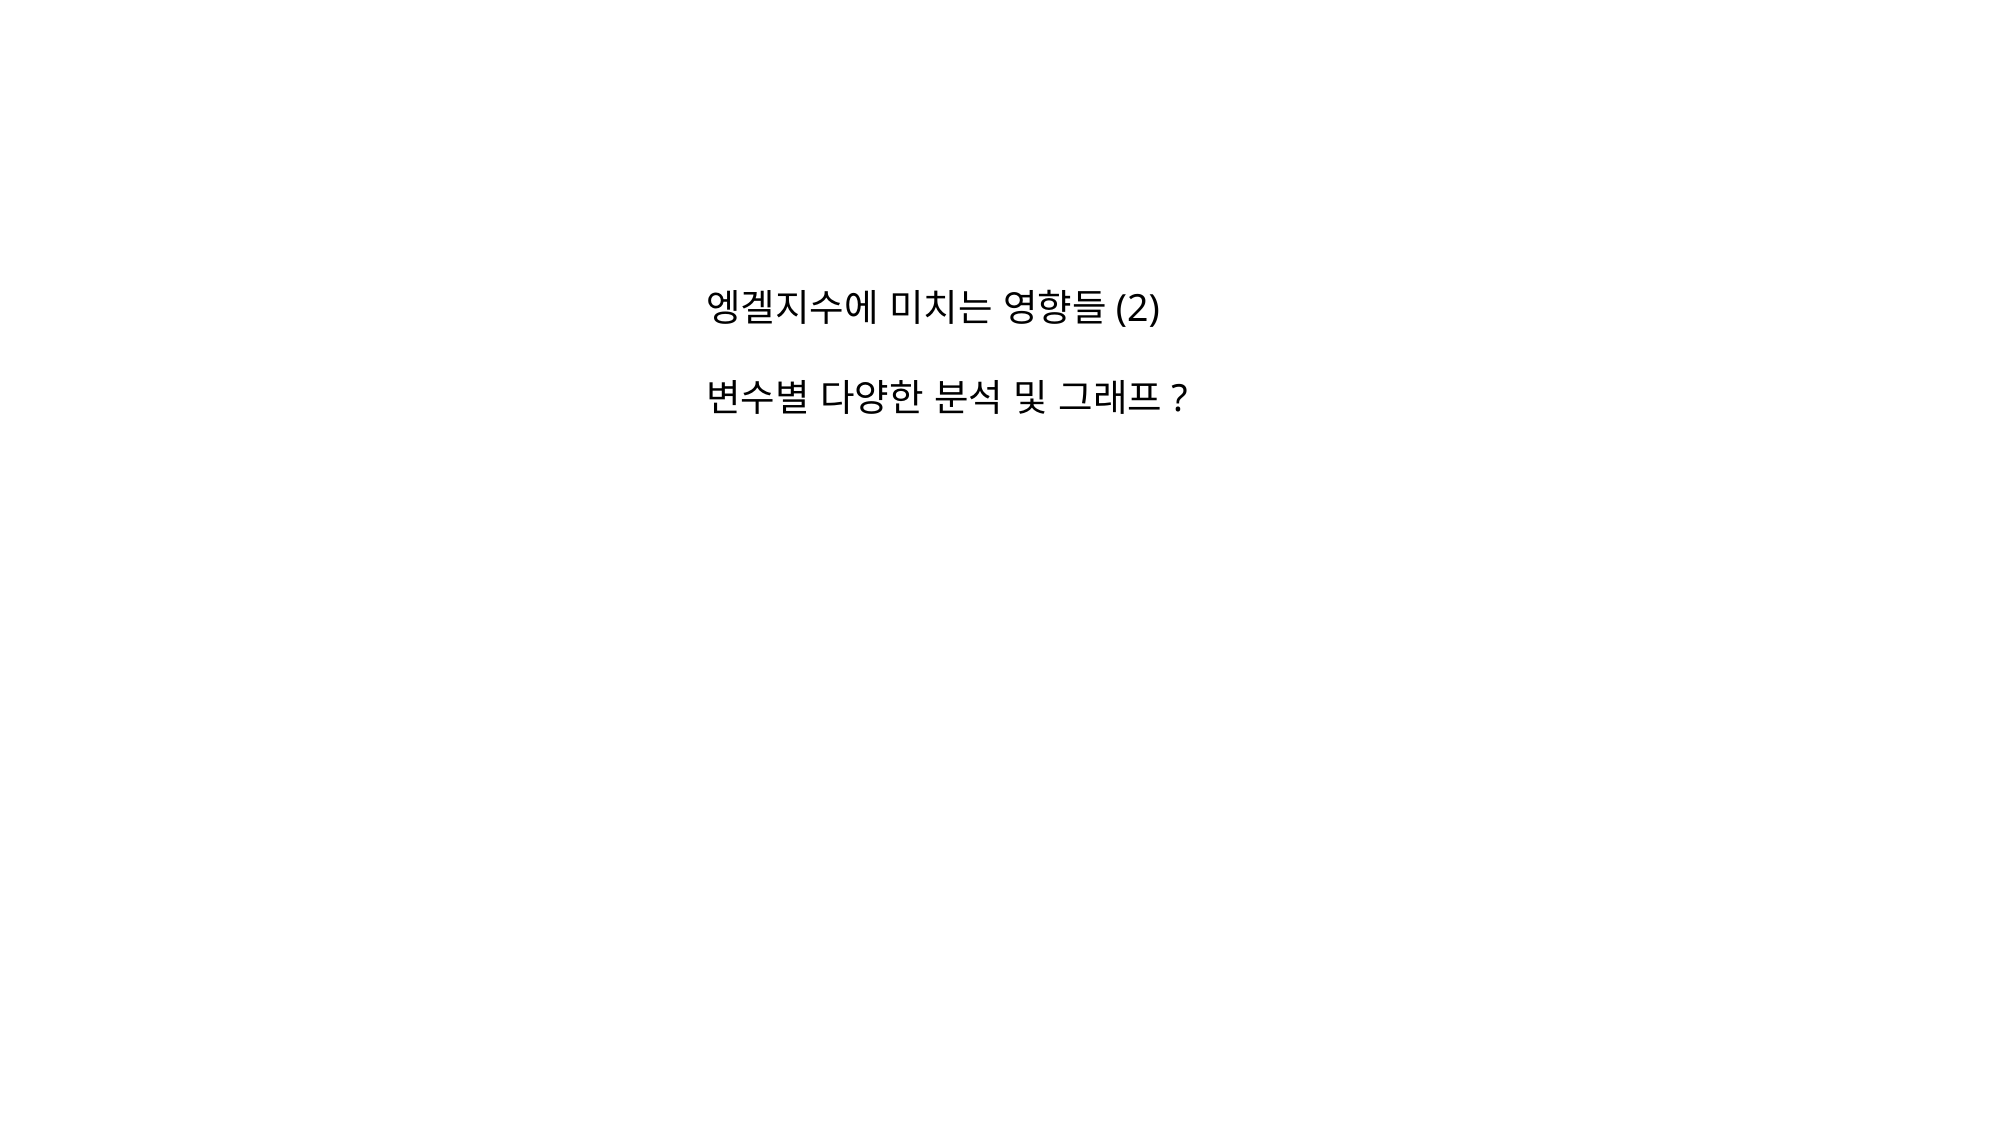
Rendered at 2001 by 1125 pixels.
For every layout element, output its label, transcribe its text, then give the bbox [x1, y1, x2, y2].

text_box 엥겔지수에 미치는 영향들(2) 변수별 다양한 분석 및 그래프? [691, 276, 1309, 426]
